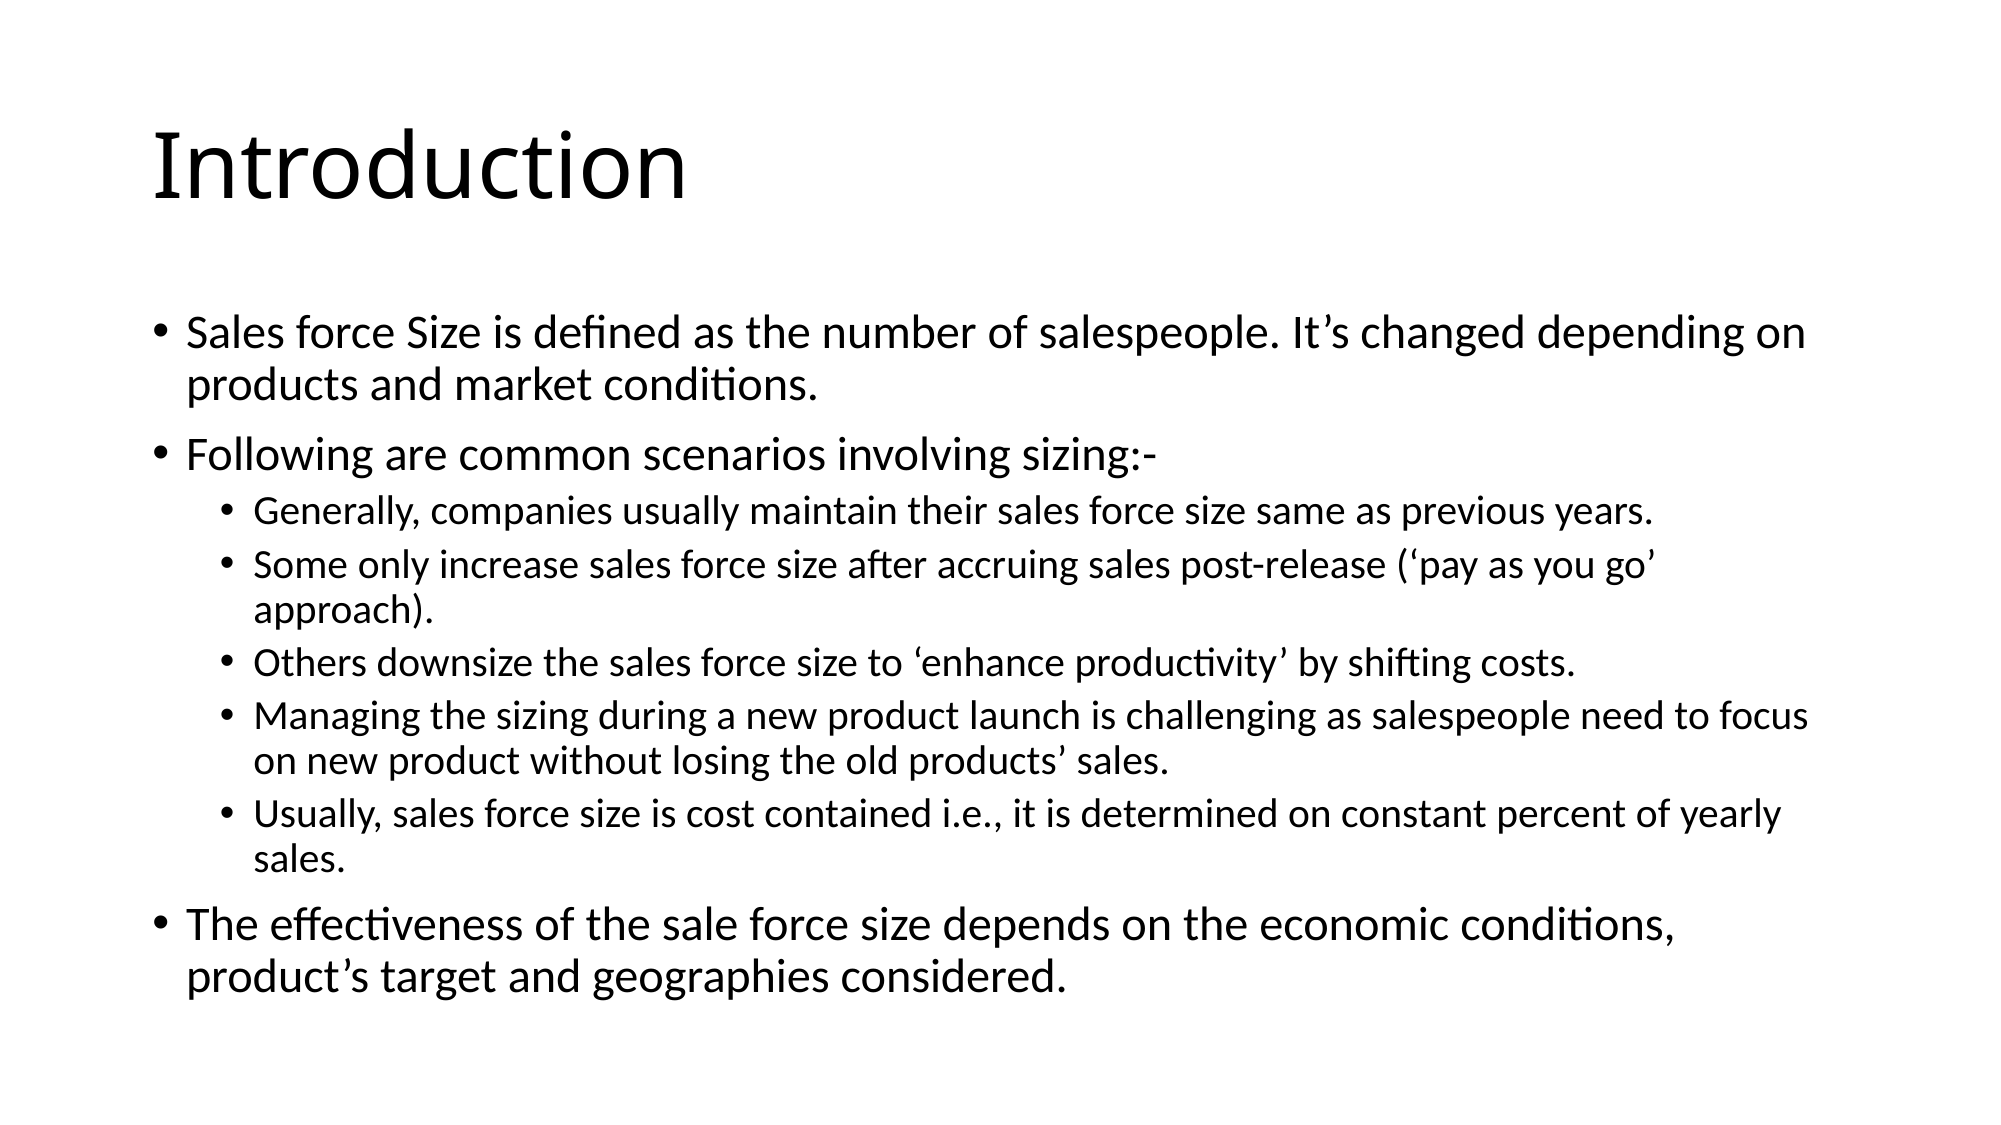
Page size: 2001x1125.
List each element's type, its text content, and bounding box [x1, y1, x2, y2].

title Introduction [137, 59, 1863, 278]
list Sales force Size is defined as the number of salespeople. It’s changed depending on products and market conditions. Following are common scenarios involving sizing:- Generally, companies usually maintain their sales force size same as previous years. Some only increase sales force size after accruing sales post-release (‘pay as you go’ approach). Others downsize the sales force size to ‘enhance productivity’ by shifting costs. Managing the sizing during a new product launch is challenging as salespeople need to focus on new product without losing the old products’ sales. Usually, sales force size is cost contained i.e., it is determined on constant percent of yearly sales. The effectiveness of the sale force size depends on the economic conditions, product’s target and geographies considered. [137, 299, 1863, 1014]
